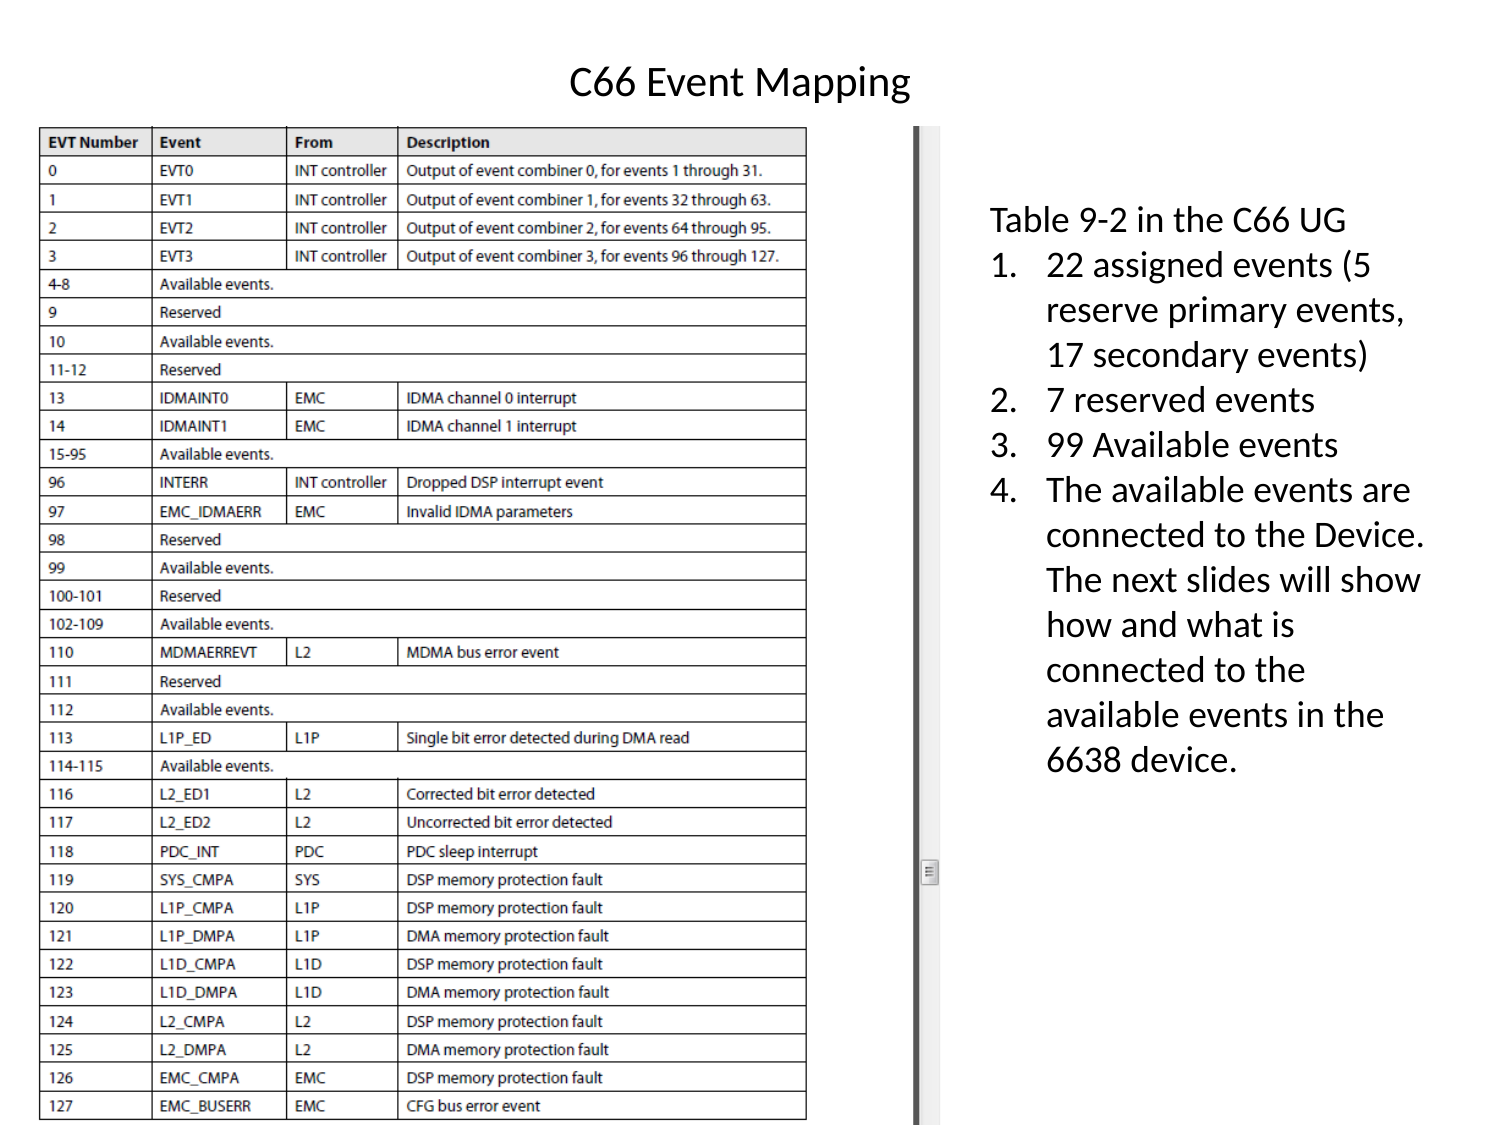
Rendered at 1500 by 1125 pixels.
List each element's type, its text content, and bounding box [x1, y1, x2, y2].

title C66 Event Mapping [75, 45, 1425, 113]
picture [0, 126, 1005, 1125]
text_box Table 9-2 in the C66 UG 22 assigned events (5 reserve primary events, 17 secondary events) 7 reserved events 99 Available events The available events are connected to the Device. The next slides will show how and what is connected to the available events in the 6638 device. [1009, 187, 1463, 833]
